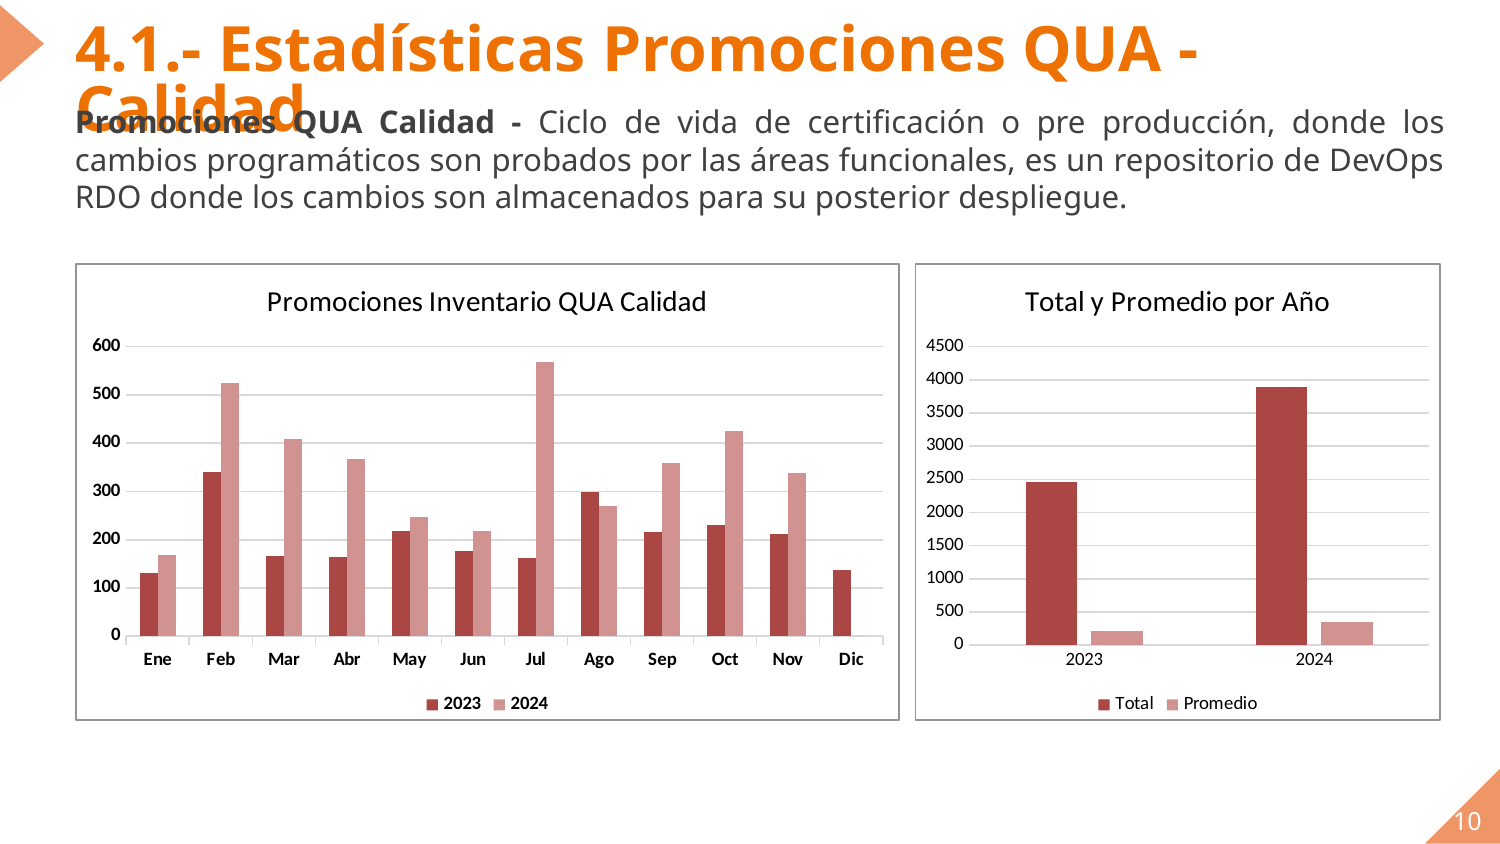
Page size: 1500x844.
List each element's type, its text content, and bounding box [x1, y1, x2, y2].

title 4.1.- Estadísticas Promociones QUA - Calidad [75, 23, 1407, 81]
slide_number 10 [1406, 762, 1482, 840]
chart [914, 263, 1441, 722]
chart [74, 263, 901, 722]
text_box Promociones QUA Calidad - Ciclo de vida de certificación o pre producción, donde los cambios programáticos son probados por las áreas funcionales, es un repositorio de DevOps RDO donde los cambios son almacenados para su posterior despliegue. [59, 95, 1461, 223]
